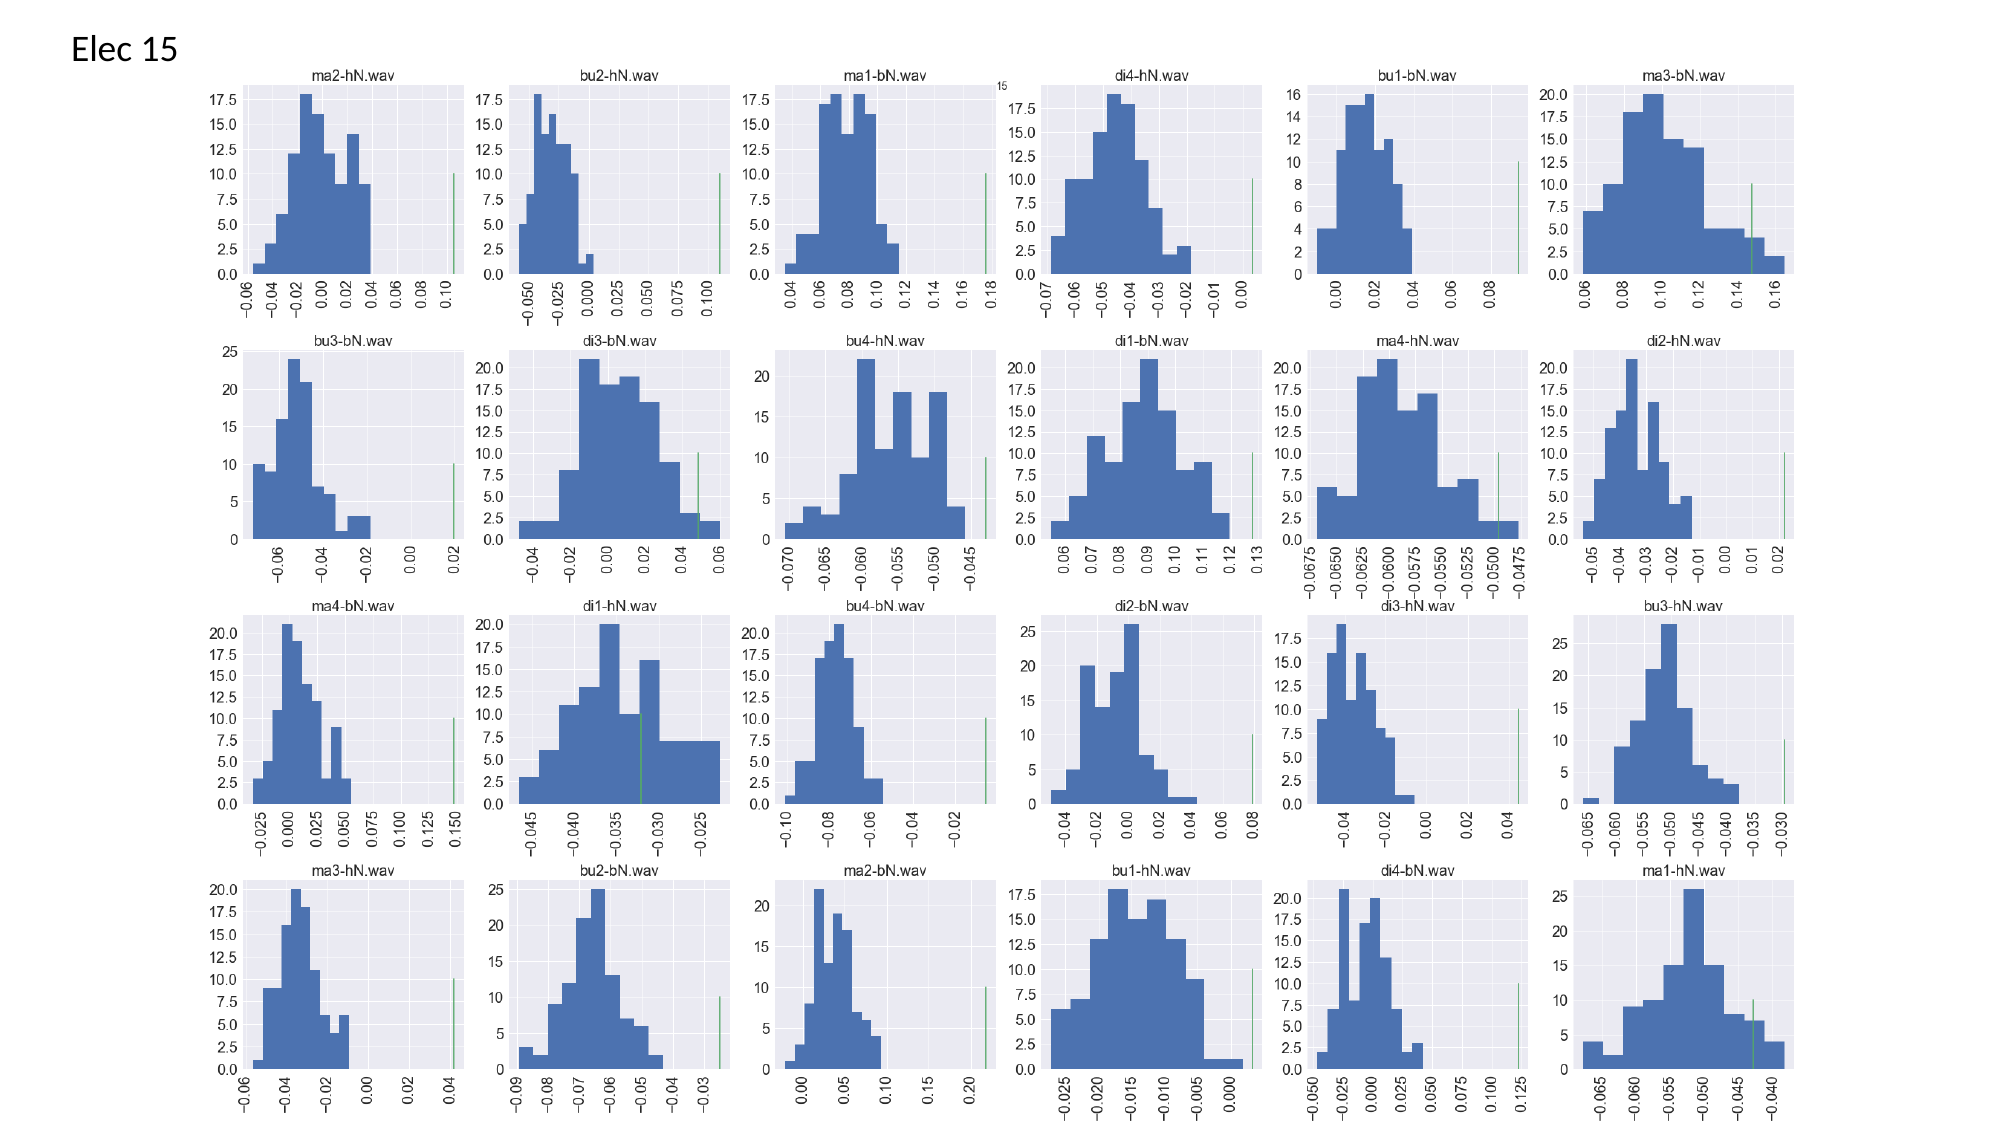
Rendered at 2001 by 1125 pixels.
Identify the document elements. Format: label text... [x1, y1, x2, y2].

text_box Elec 15 [56, 16, 329, 77]
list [203, 64, 1799, 1125]
